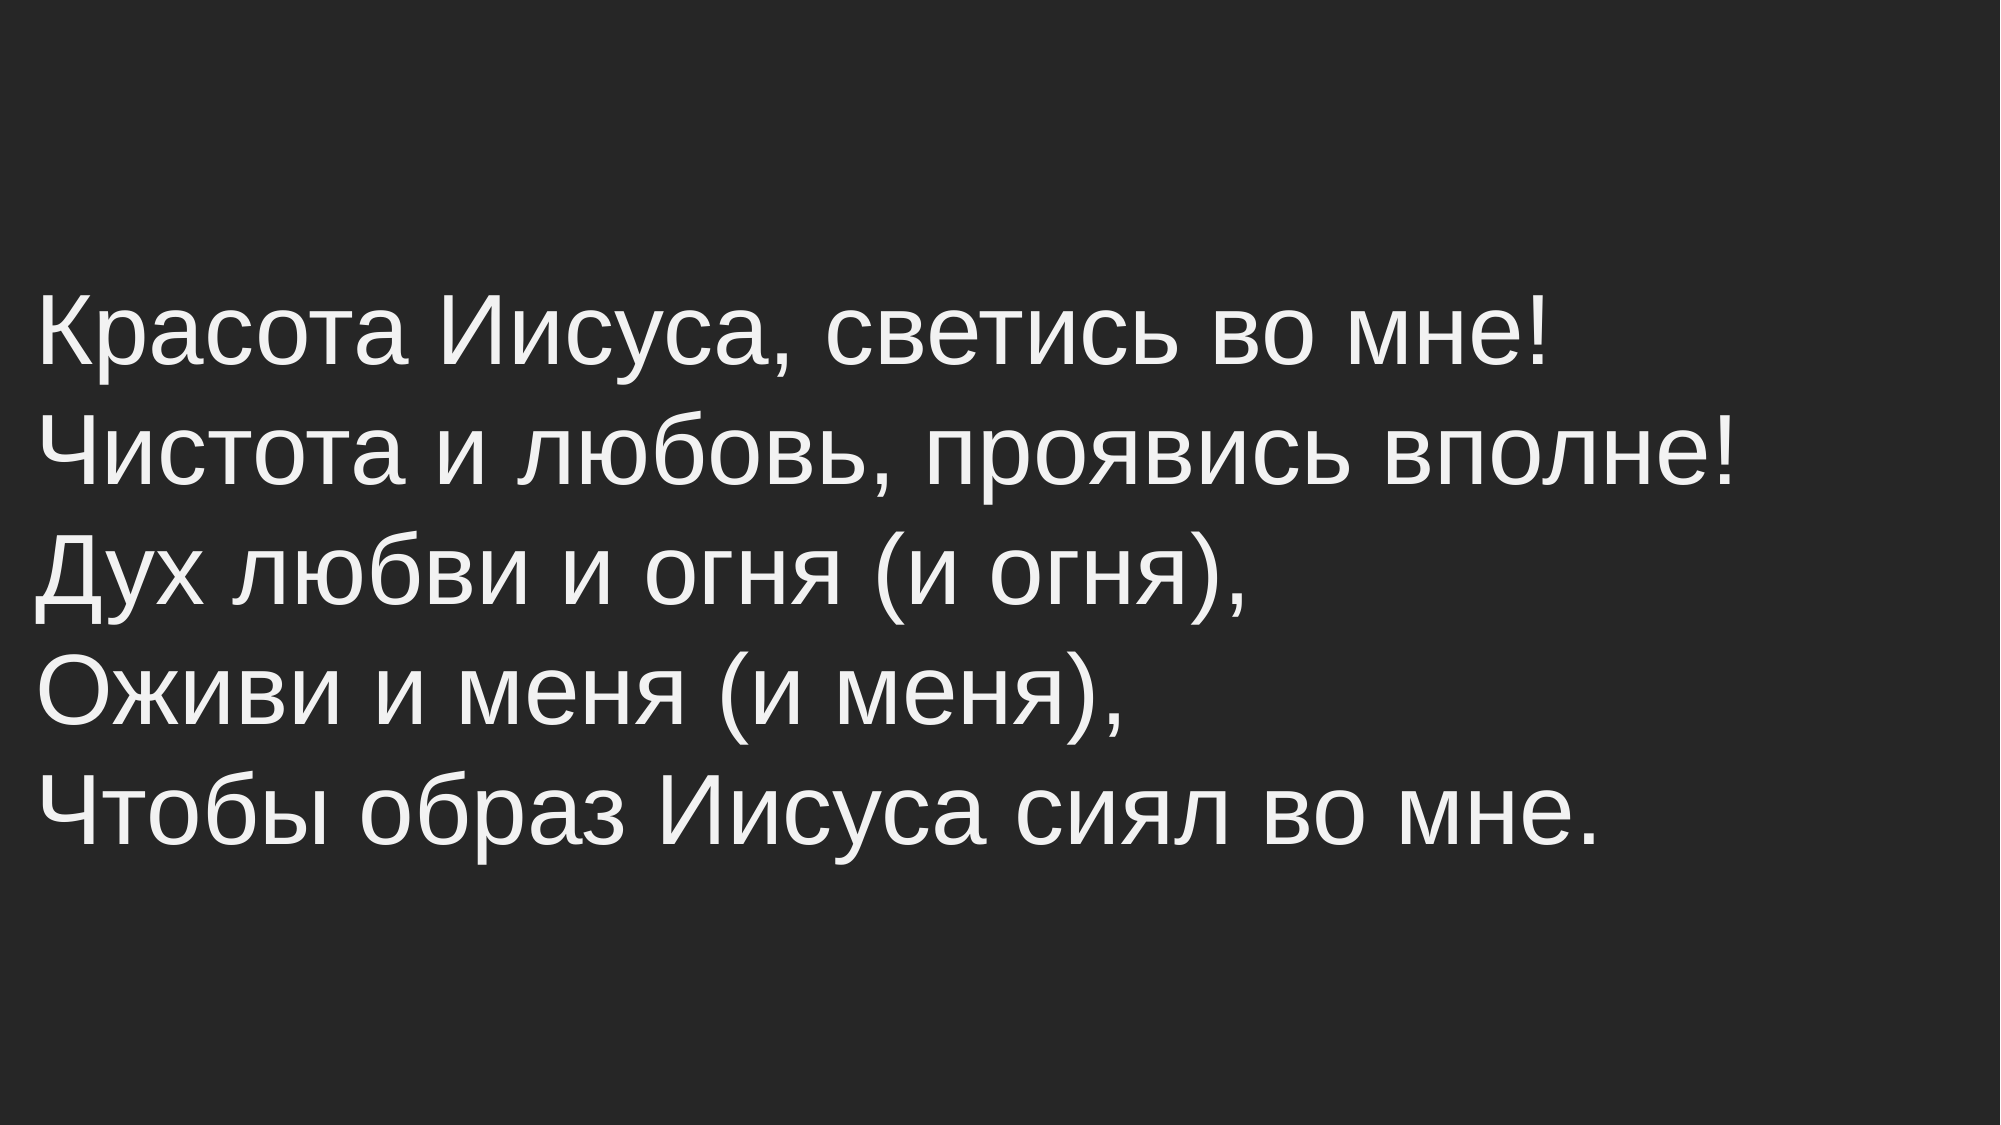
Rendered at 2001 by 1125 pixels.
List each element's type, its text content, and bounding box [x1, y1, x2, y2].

text_box Красота Иисуса, светись во мне! Чистота и любовь, проявись вполне! Дух любви и огня (и огня), Оживи и меня (и меня), Чтобы образ Иисуса сиял во мне. [20, 63, 2000, 1066]
